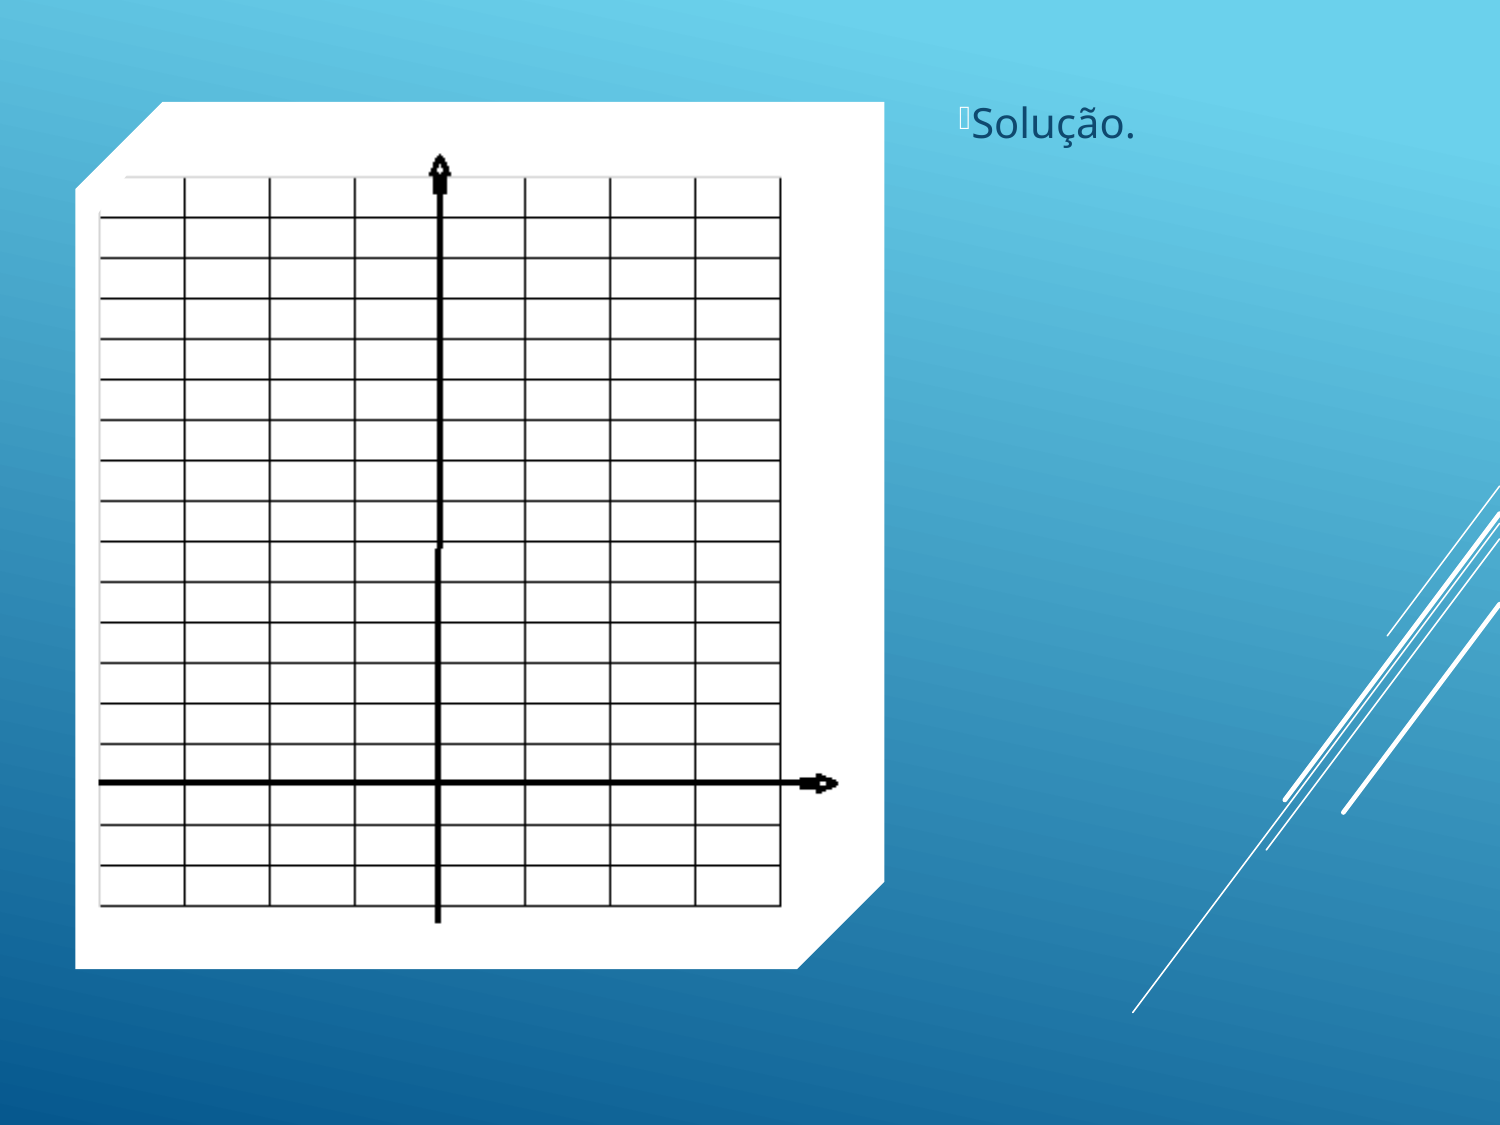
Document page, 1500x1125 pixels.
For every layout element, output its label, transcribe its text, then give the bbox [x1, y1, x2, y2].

picture [95, 128, 865, 943]
text_box [0, 0, 1500, 1125]
text_box [134, 100, 886, 903]
text_box Solução. [943, 88, 1373, 593]
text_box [1132, 485, 1500, 1013]
text_box [74, 167, 825, 971]
